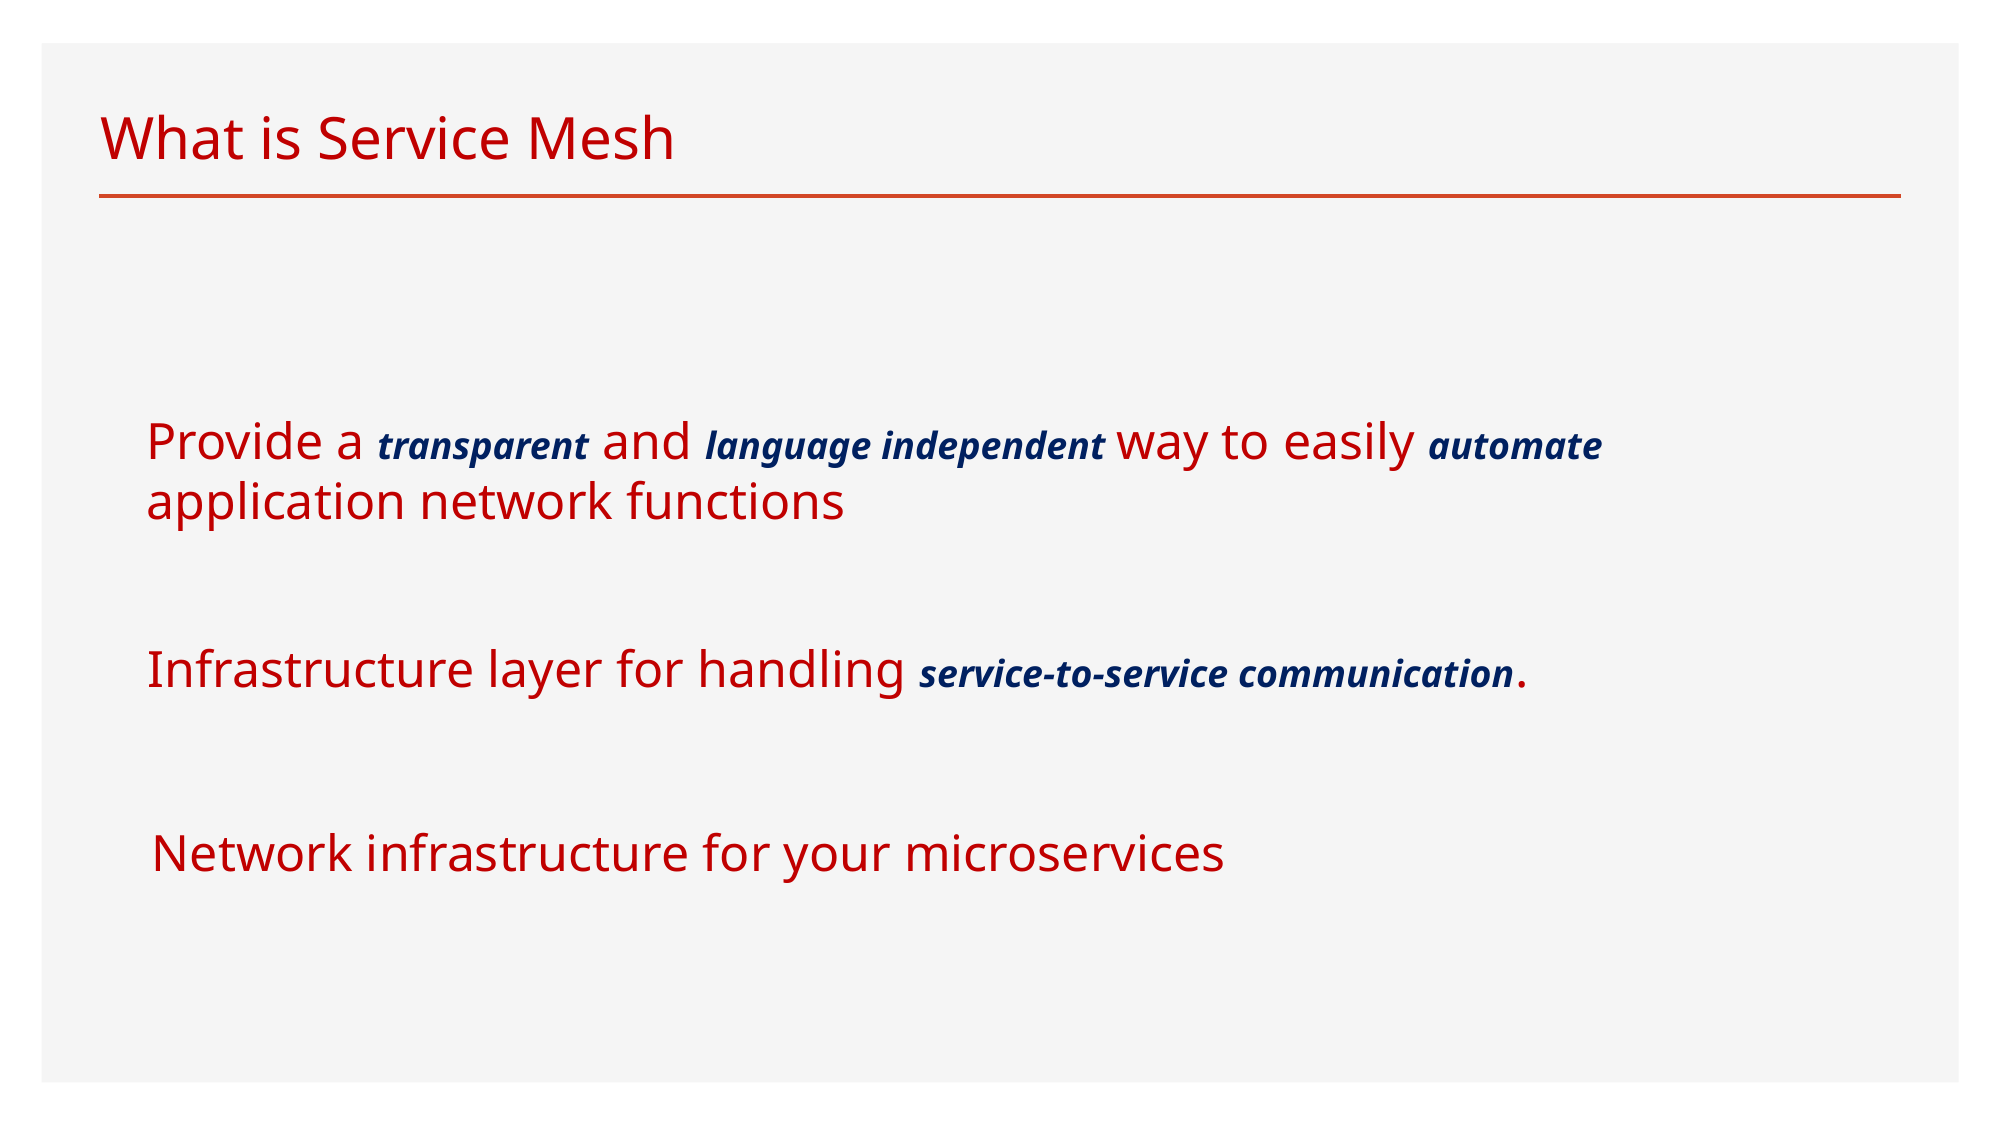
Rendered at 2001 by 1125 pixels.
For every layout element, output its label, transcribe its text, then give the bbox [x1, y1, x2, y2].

title What is Service Mesh [85, 73, 1214, 179]
text_box Infrastructure layer for handling service-to-service communication. [132, 629, 1832, 705]
text_box Provide a transparent and language independent way to easily automate application network functions [131, 402, 1869, 538]
text_box Network infrastructure for your microservices [137, 813, 1671, 889]
